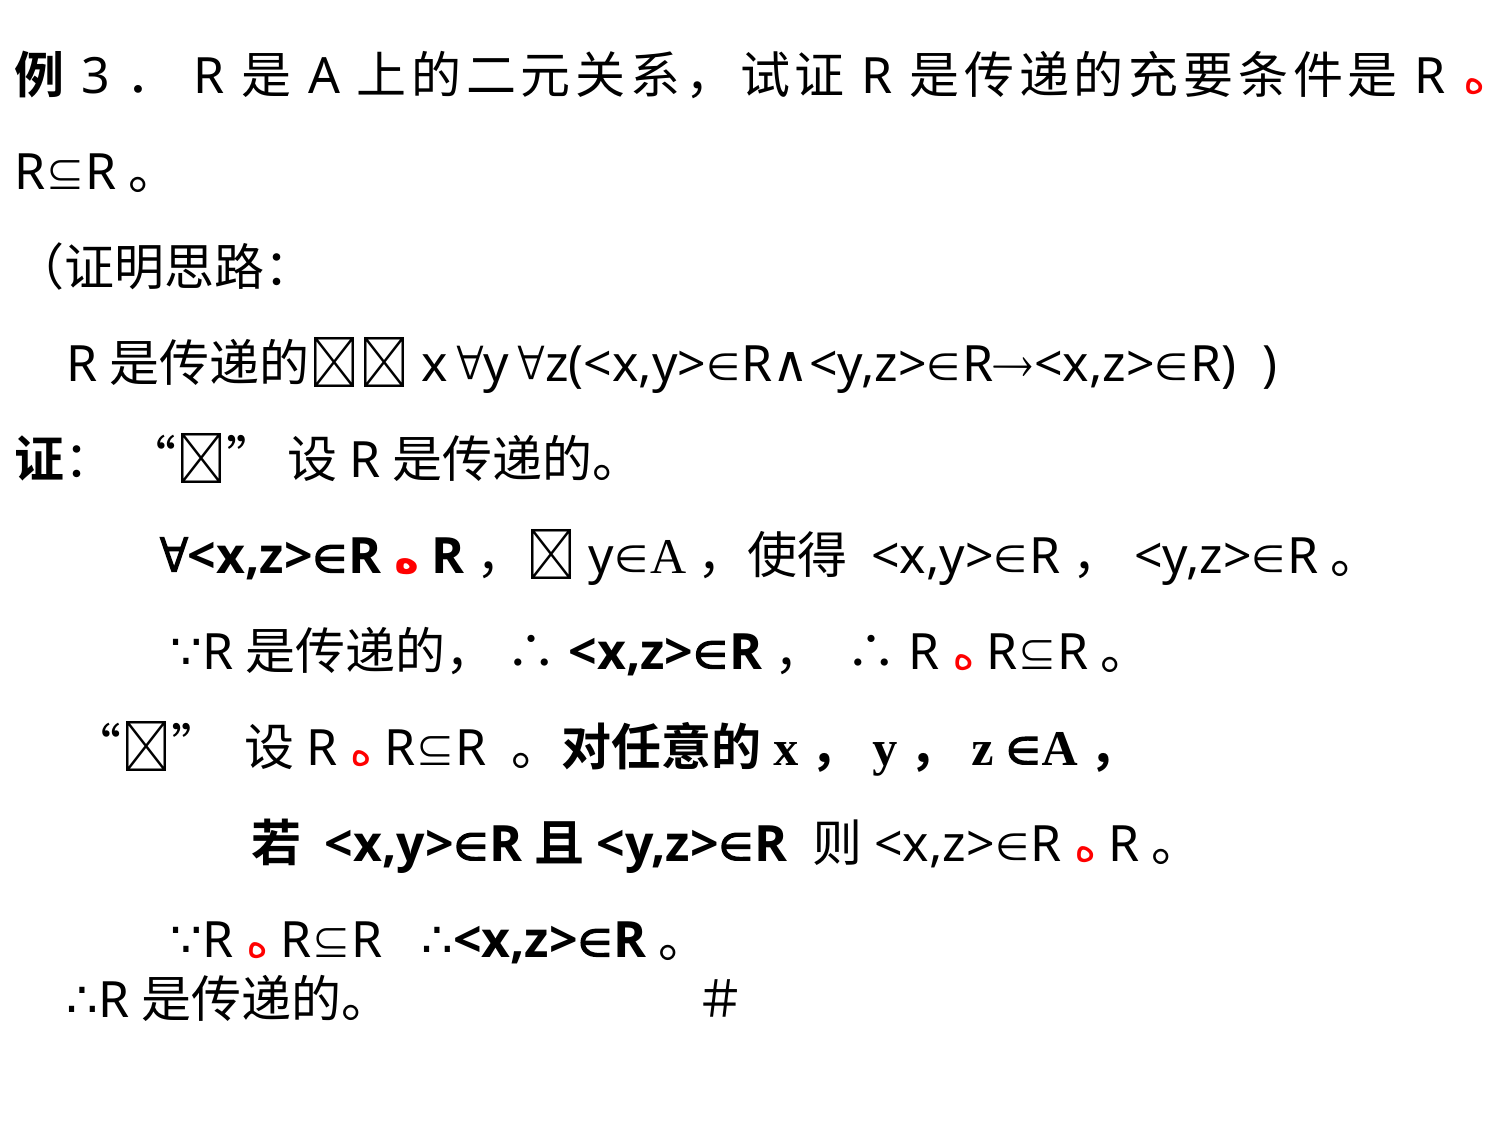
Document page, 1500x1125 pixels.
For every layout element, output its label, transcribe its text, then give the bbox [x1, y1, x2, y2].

text_box 例3．R是A上的二元关系，试证R是传递的充要条件是R ه RR。 （证明思路： R是传递的xyz(<x,y>R∧<y,z>R<x,z>R) ) 证： “” 设R是传递的。 <x,z>R ه R，yA，使得 <x,y>R，<y,z>R。 ∵R是传递的， ∴<x,z>R， ∴R ه RR。 “” 设R ه RR 。对任意的x，y，z A， 若 <x,y>R且<y,z>R 则<x,z>R ه R。 ∵R ه RR ∴<x,z>R。 ∴R是传递的。 ＃ [0, 0, 1500, 1125]
